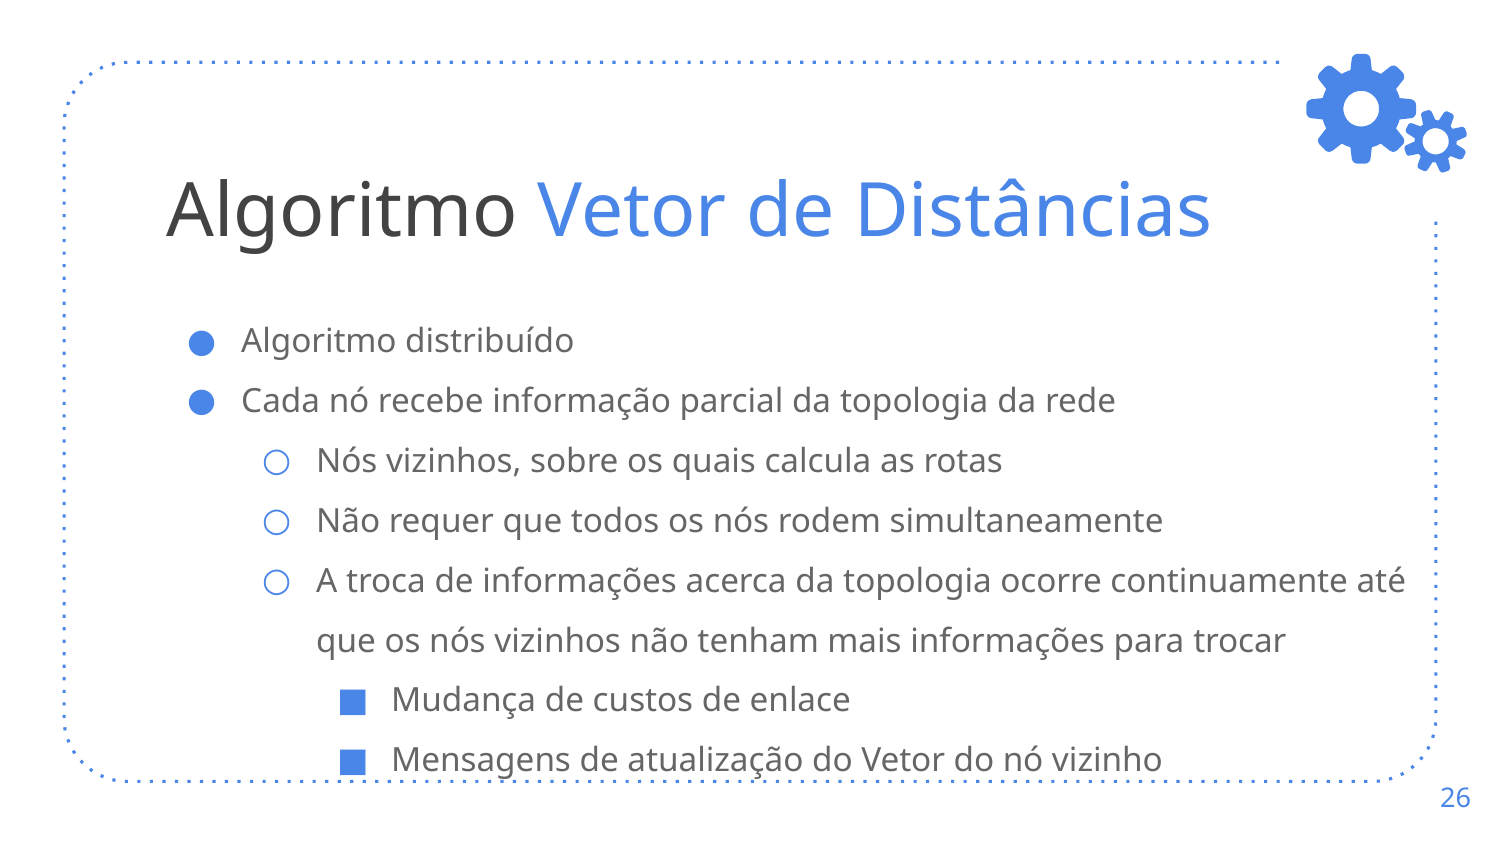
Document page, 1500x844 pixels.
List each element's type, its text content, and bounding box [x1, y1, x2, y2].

list Algoritmo distribuído Cada nó recebe informação parcial da topologia da rede Nós vizinhos, sobre os quais calcula as rotas Não requer que todos os nós rodem simultaneamente A troca de informações acerca da topologia ocorre continuamente até que os nós vizinhos não tenham mais informações para trocar Mudança de custos de enlace Mensagens de atualização do Vetor do nó vizinho [151, 284, 1433, 673]
slide_number ‹#› [1411, 753, 1500, 844]
title Algoritmo Vetor de Distâncias [151, 146, 1278, 287]
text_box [1306, 53, 1467, 173]
